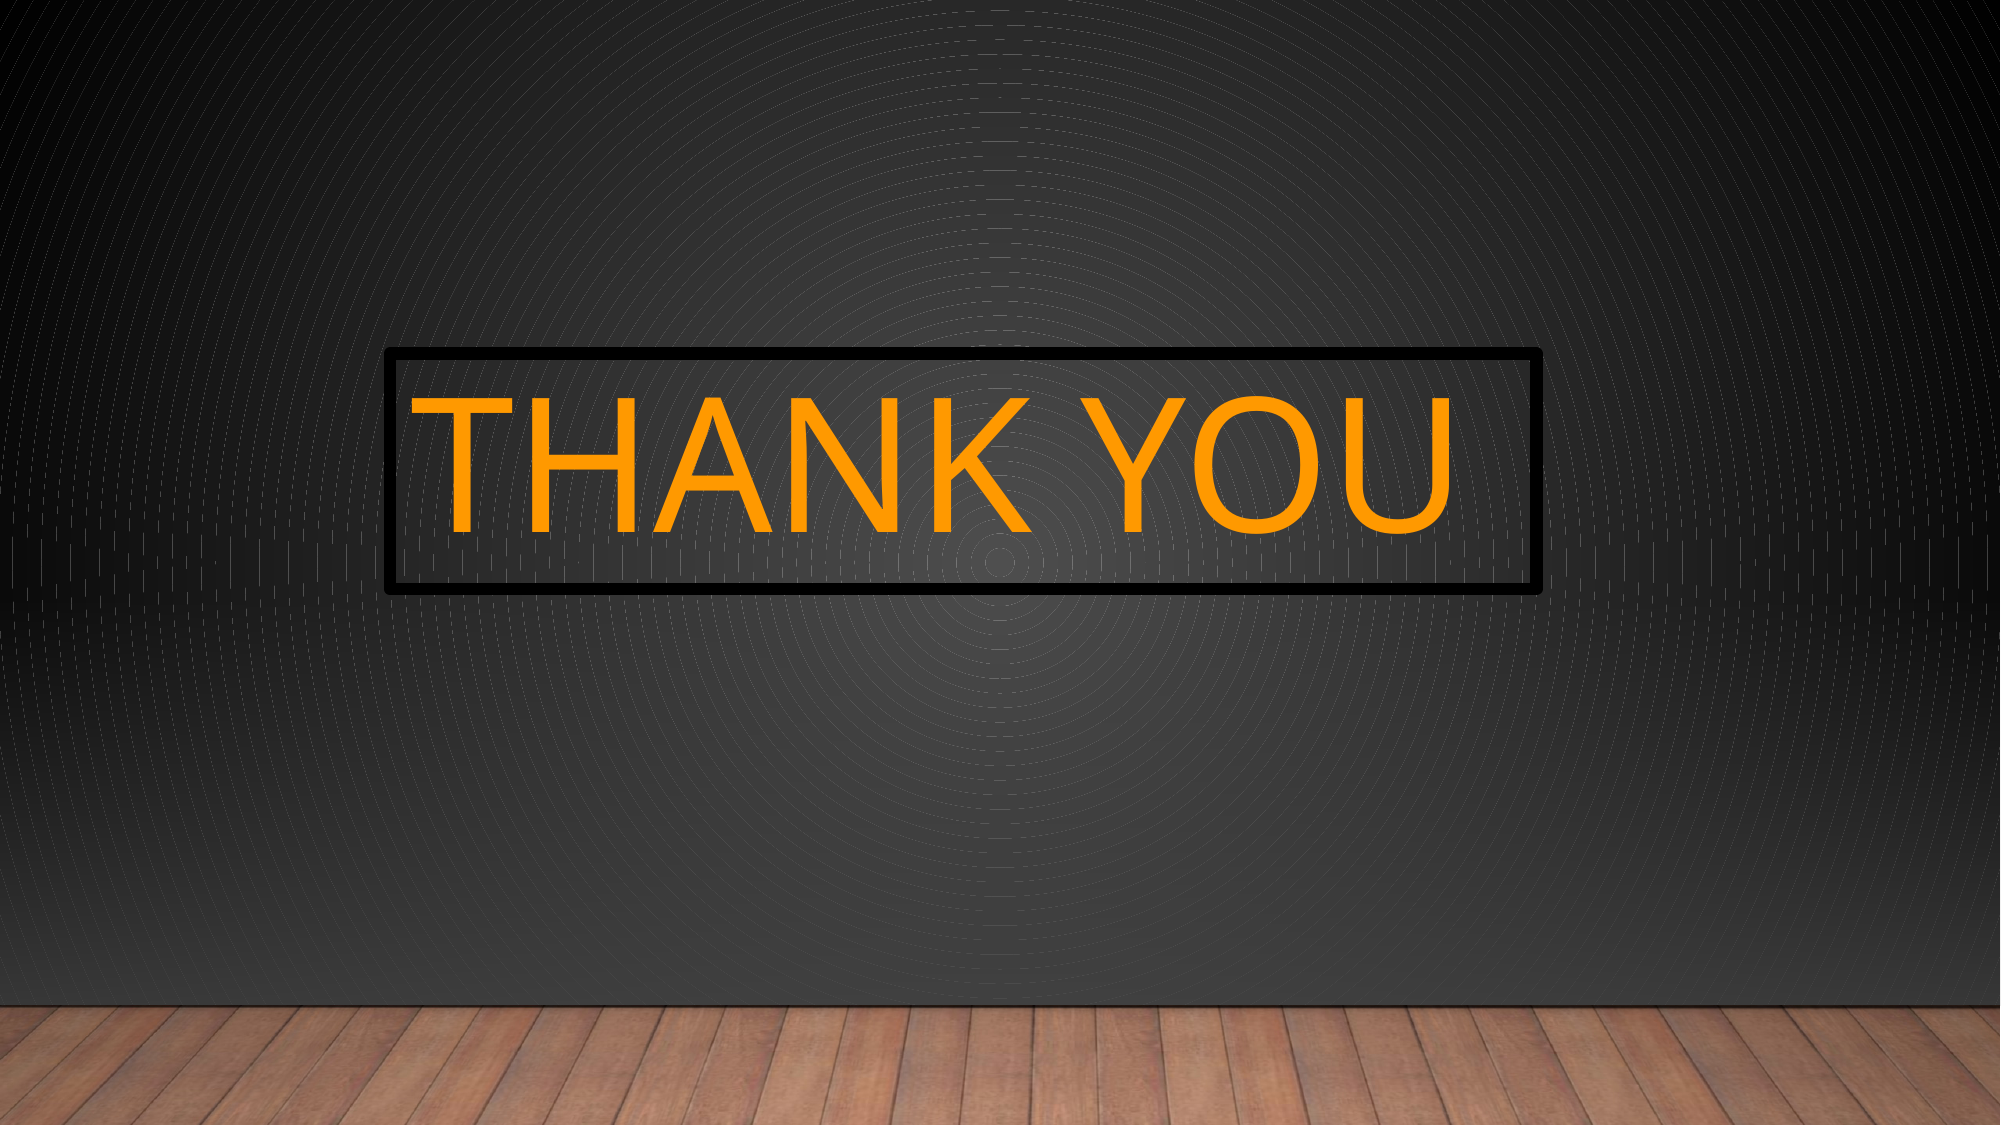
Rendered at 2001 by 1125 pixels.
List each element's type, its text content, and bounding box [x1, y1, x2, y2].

picture [0, 1005, 2000, 1125]
title THANK YOU [390, 353, 1537, 590]
